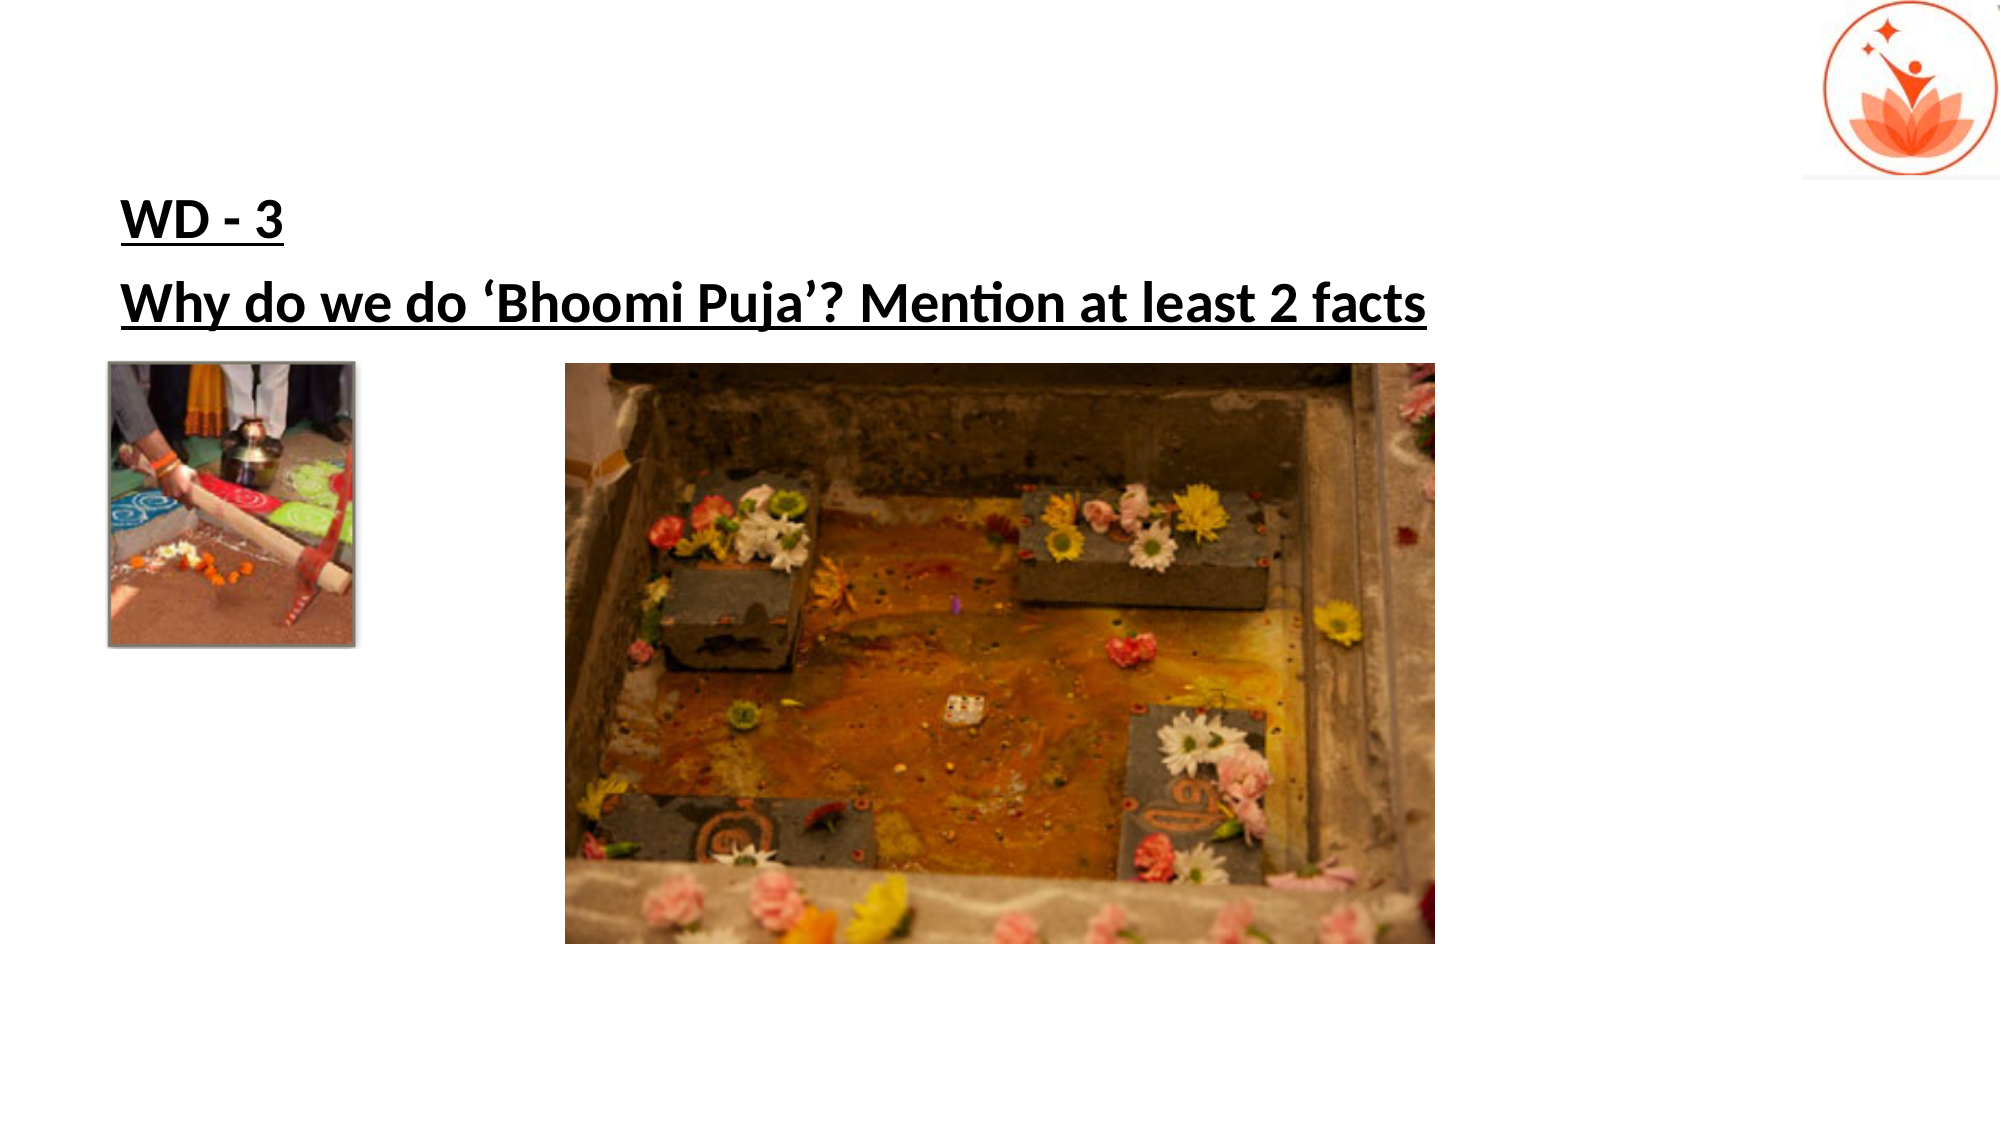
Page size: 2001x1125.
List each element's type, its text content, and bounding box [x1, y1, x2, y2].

list WD - 3 Why do we do ‘Bhoomi Puja’? Mention at least 2 facts [105, 181, 1804, 361]
picture [105, 360, 362, 649]
picture [565, 363, 1435, 944]
picture [1803, 0, 2000, 180]
